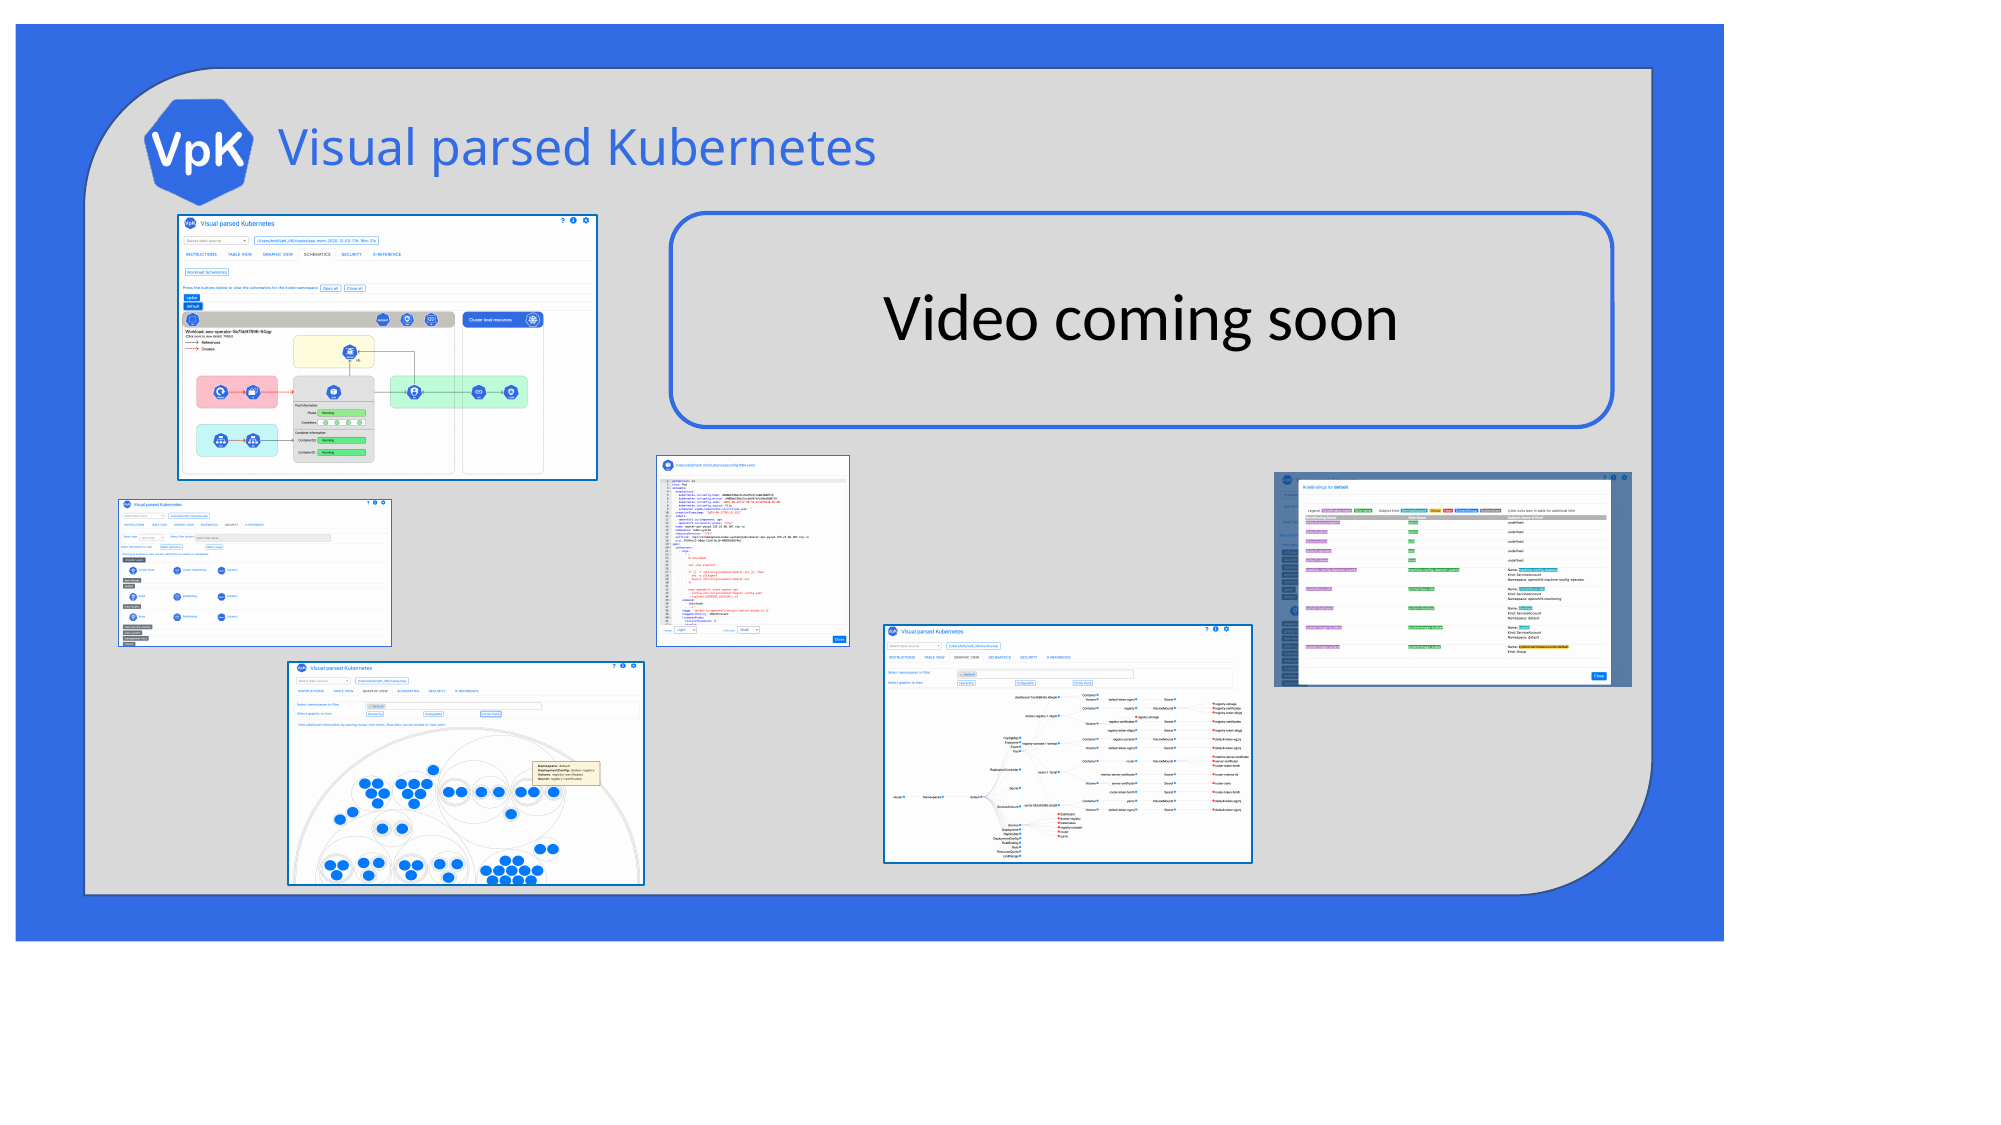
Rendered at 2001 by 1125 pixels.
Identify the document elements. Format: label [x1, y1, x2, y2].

text_box [15, 24, 1725, 942]
